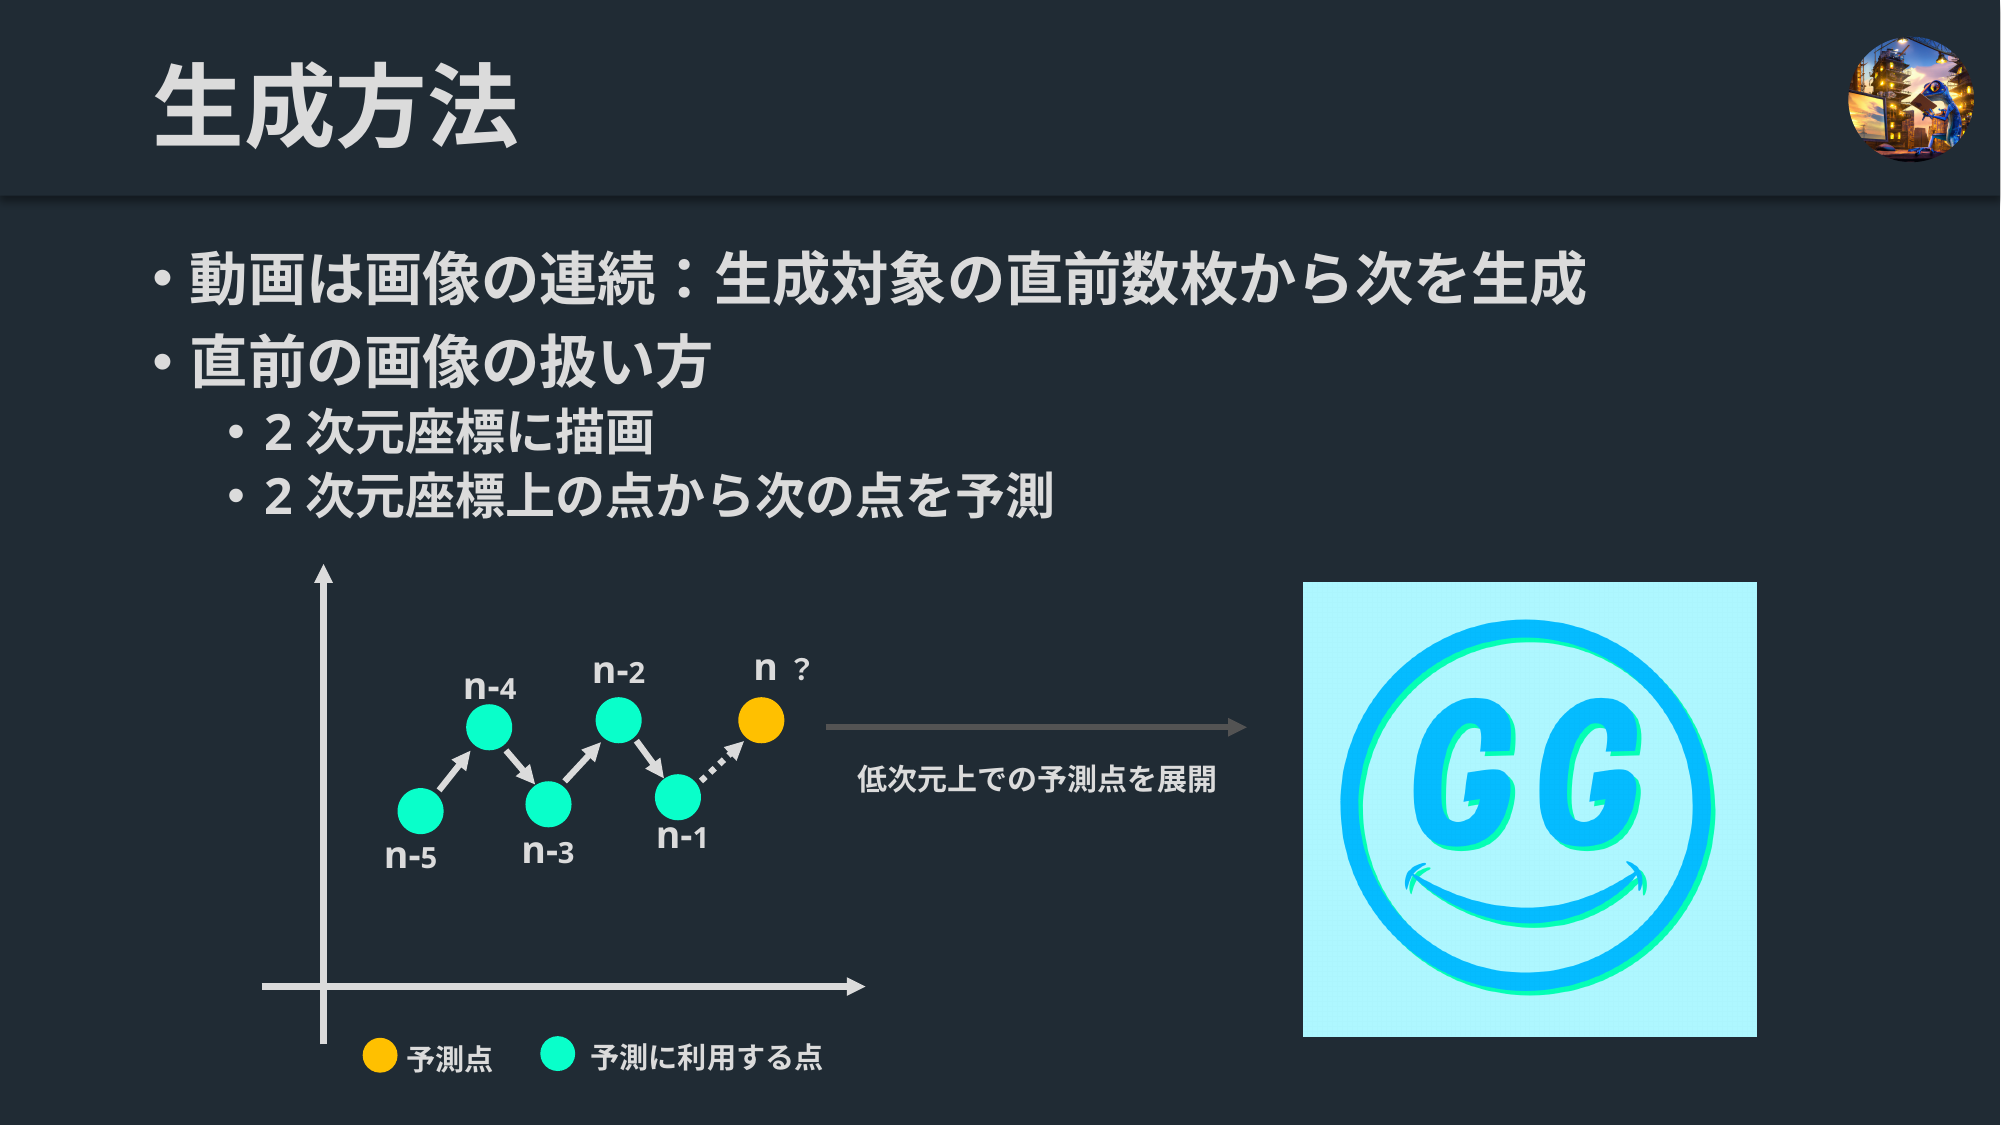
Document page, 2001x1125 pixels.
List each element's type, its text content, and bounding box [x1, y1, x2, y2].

list 動画は画像の連続：生成対象の直前数枚から次を生成 直前の画像の扱い方 2次元座標に描画 2次元座標上の点から次の点を予測 [137, 242, 1863, 1014]
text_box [261, 564, 1026, 1085]
title 生成方法 [137, 1, 1863, 220]
picture [1863, 36, 1974, 163]
picture [1303, 582, 1757, 1037]
text_box 低次元上での予測点を展開 [1026, 756, 1243, 825]
